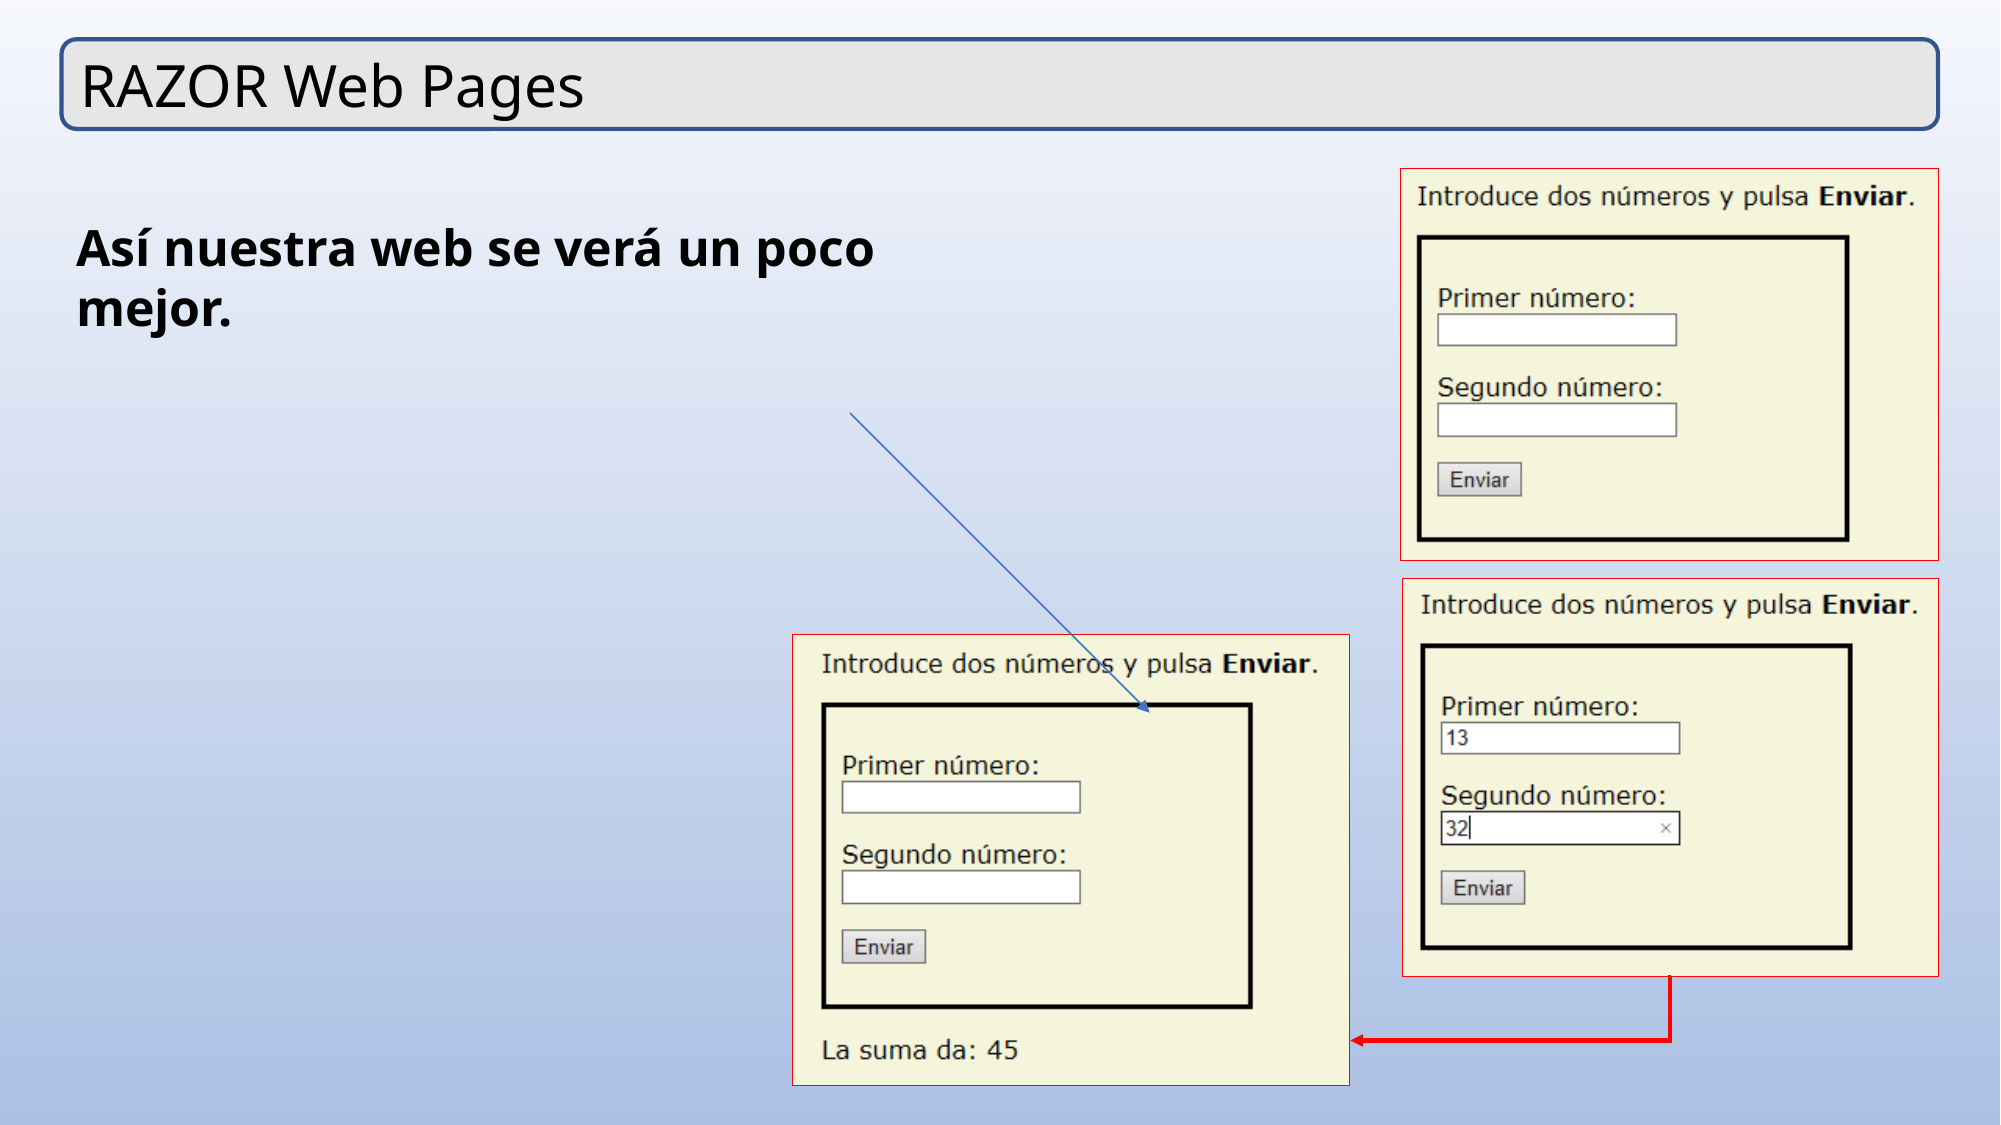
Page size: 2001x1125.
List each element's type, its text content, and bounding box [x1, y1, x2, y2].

picture [1400, 168, 1939, 561]
text_box RAZOR Web Pages [59, 37, 1941, 132]
text_box [1355, 985, 1671, 1047]
text_box Así nuestra web se verá un poco mejor. [61, 208, 952, 344]
picture [1402, 578, 1939, 978]
text_box [849, 412, 1071, 632]
picture [791, 633, 1350, 1086]
